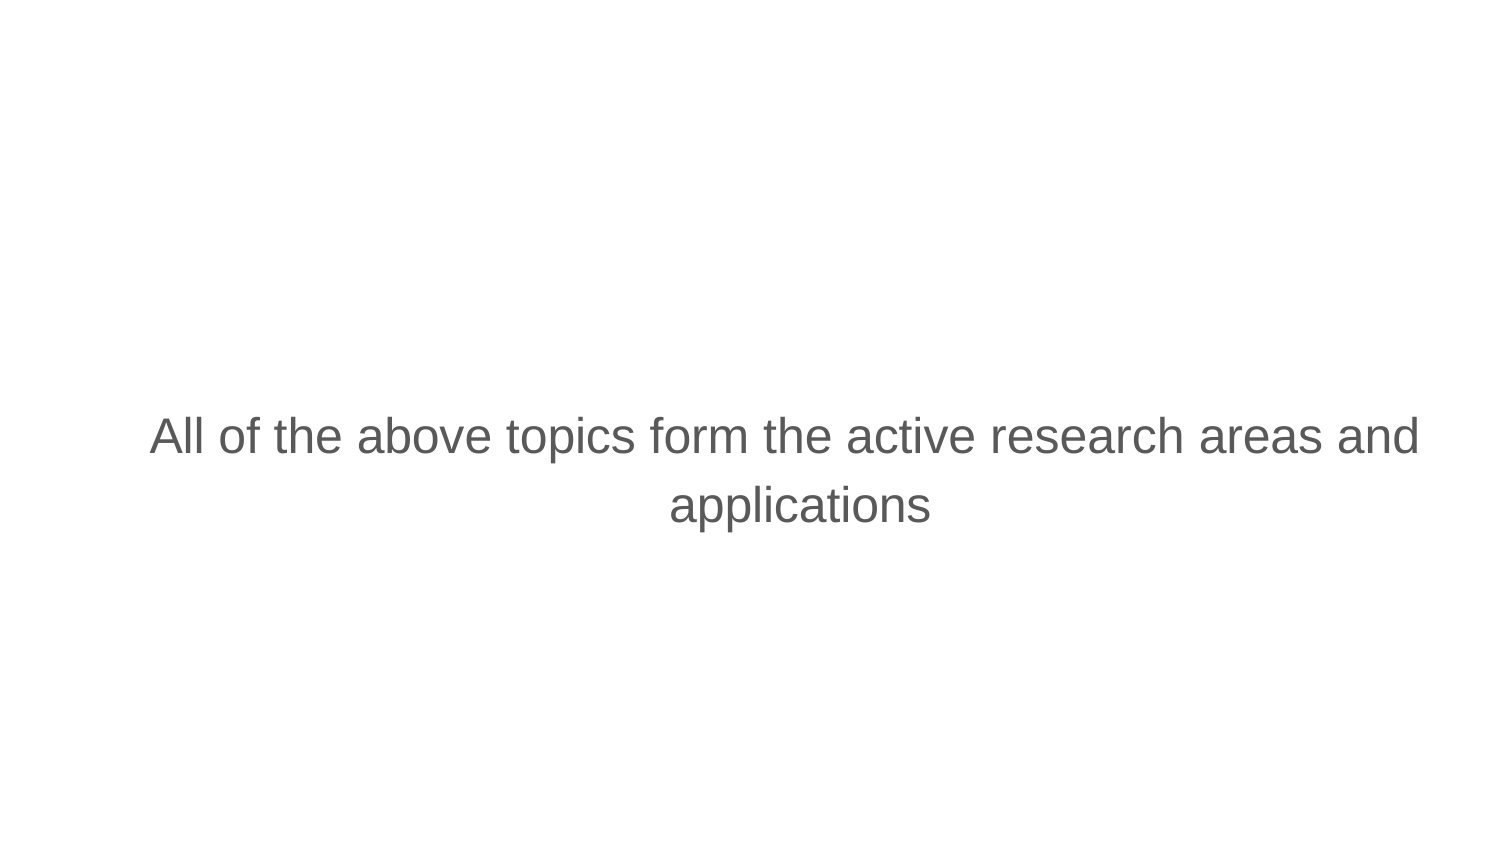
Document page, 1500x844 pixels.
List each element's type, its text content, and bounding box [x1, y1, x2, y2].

title All of the above topics form the active research areas and applications [74, 393, 1426, 537]
